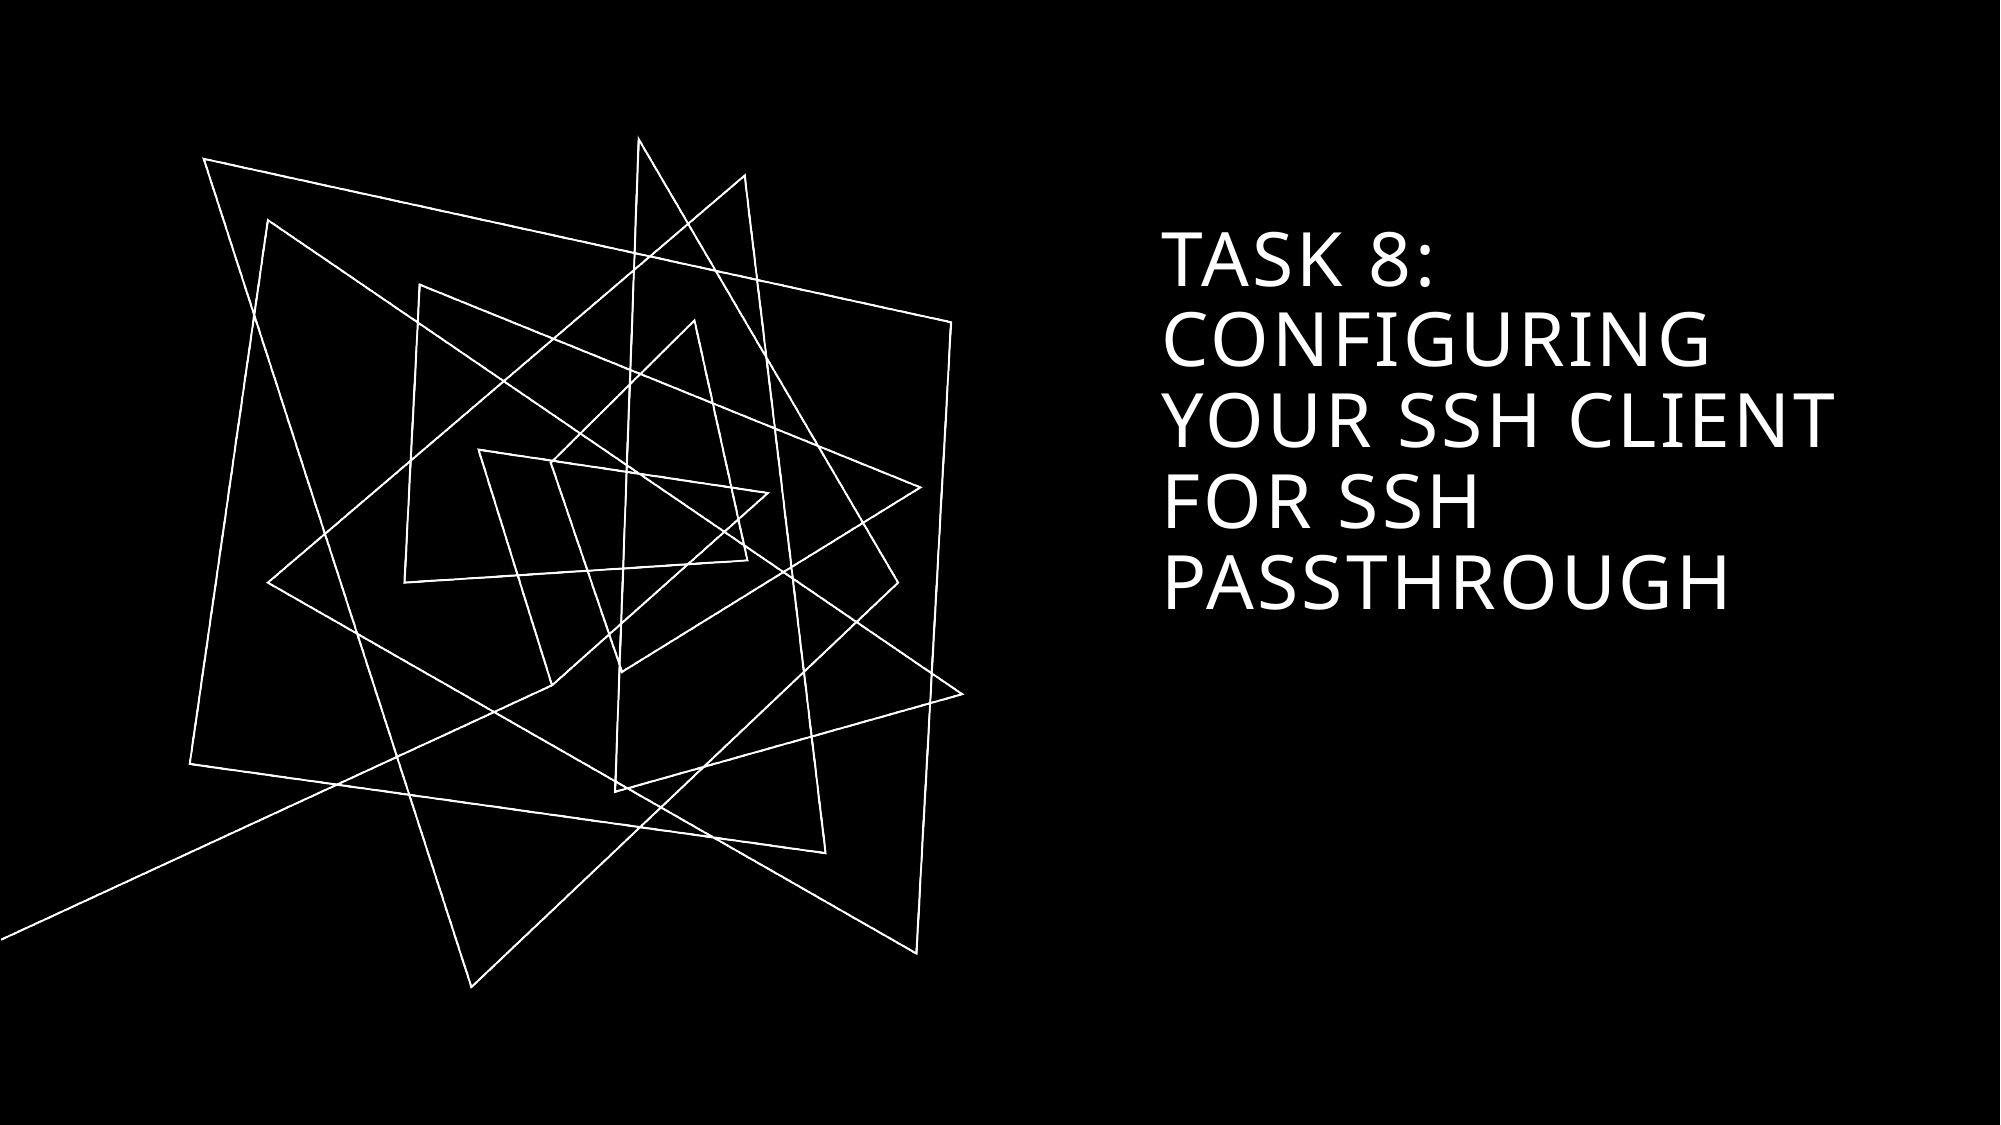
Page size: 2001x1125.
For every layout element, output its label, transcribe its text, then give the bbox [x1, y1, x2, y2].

picture [0, 135, 965, 989]
title Task 8: Configuring your SSH client for SSH passthrough [1146, 352, 1926, 634]
